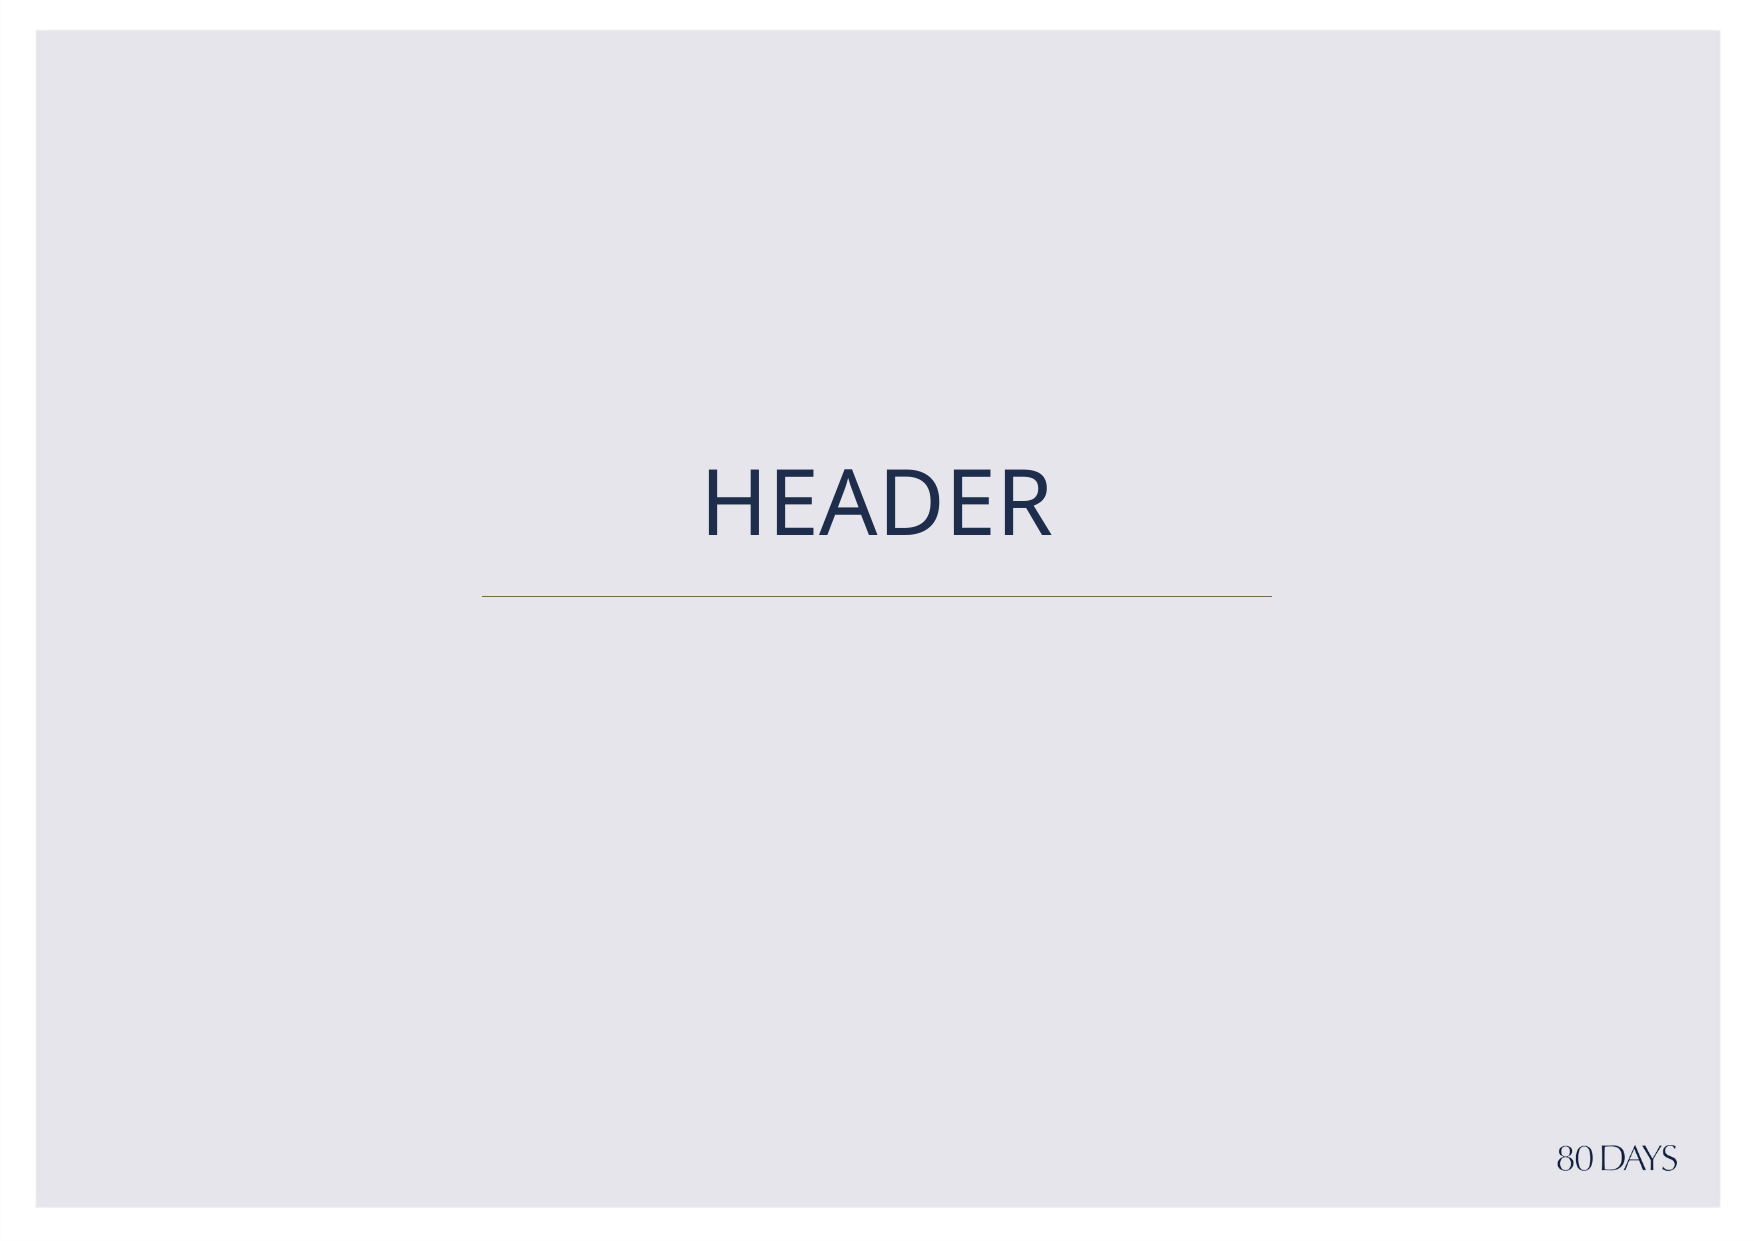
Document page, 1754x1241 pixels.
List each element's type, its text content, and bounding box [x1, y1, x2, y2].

picture [0, 0, 1754, 1241]
title HEADER [314, 454, 1440, 558]
